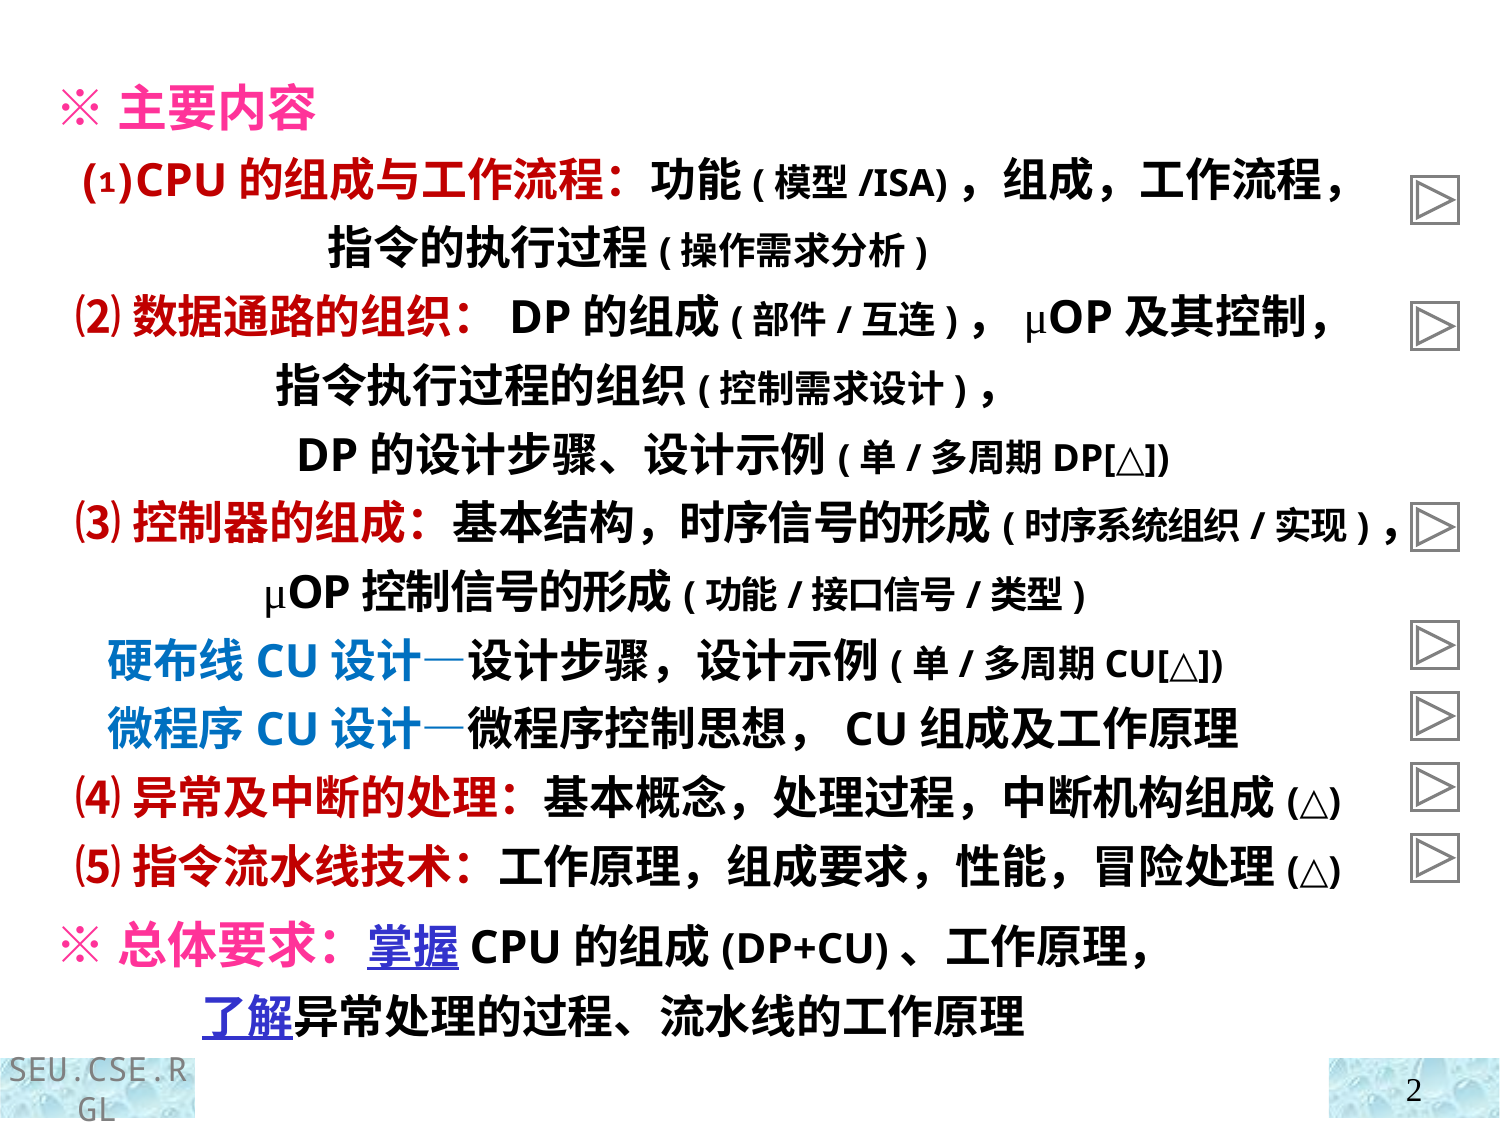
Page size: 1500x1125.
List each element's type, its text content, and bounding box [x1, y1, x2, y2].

text_box [1411, 176, 1459, 224]
text_box [1411, 763, 1459, 811]
text_box [1411, 503, 1459, 551]
slide_number 2 [1328, 1058, 1500, 1118]
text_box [0, 1058, 195, 1118]
text_box ※主要内容 ⑴CPU的组成与工作流程：功能(模型/ISA)，组成，工作流程， 指令的执行过程(操作需求分析) ⑵数据通路的组织：DP的组成(部件/互连)，μOP及其控制， 指令执行过程的组织(控制需求设计)， DP的设计步骤、设计示例(单/多周期DP[△]) ⑶控制器的组成：基本结构，时序信号的形成(时序系统组织/实现)， μOP控制信号的形成(功能/接口信号/类型) 硬布线CU设计—设计步骤，设计示例(单/多周期CU[△]) 微程序CU设计—微程序控制思想，CU组成及工作原理 ⑷异常及中断的处理：基本概念，处理过程，中断机构组成(△) ⑸指令流水线技术：工作原理，组成要求，性能，冒险处理(△) ※总体要求：掌握CPU的组成(DP+CU)、工作原理， 了解异常处理的过程、流水线的工作原理 [29, 54, 1447, 1050]
text_box [1411, 834, 1459, 882]
text_box [1411, 692, 1459, 740]
text_box [1411, 621, 1459, 669]
text_box [1411, 302, 1459, 350]
